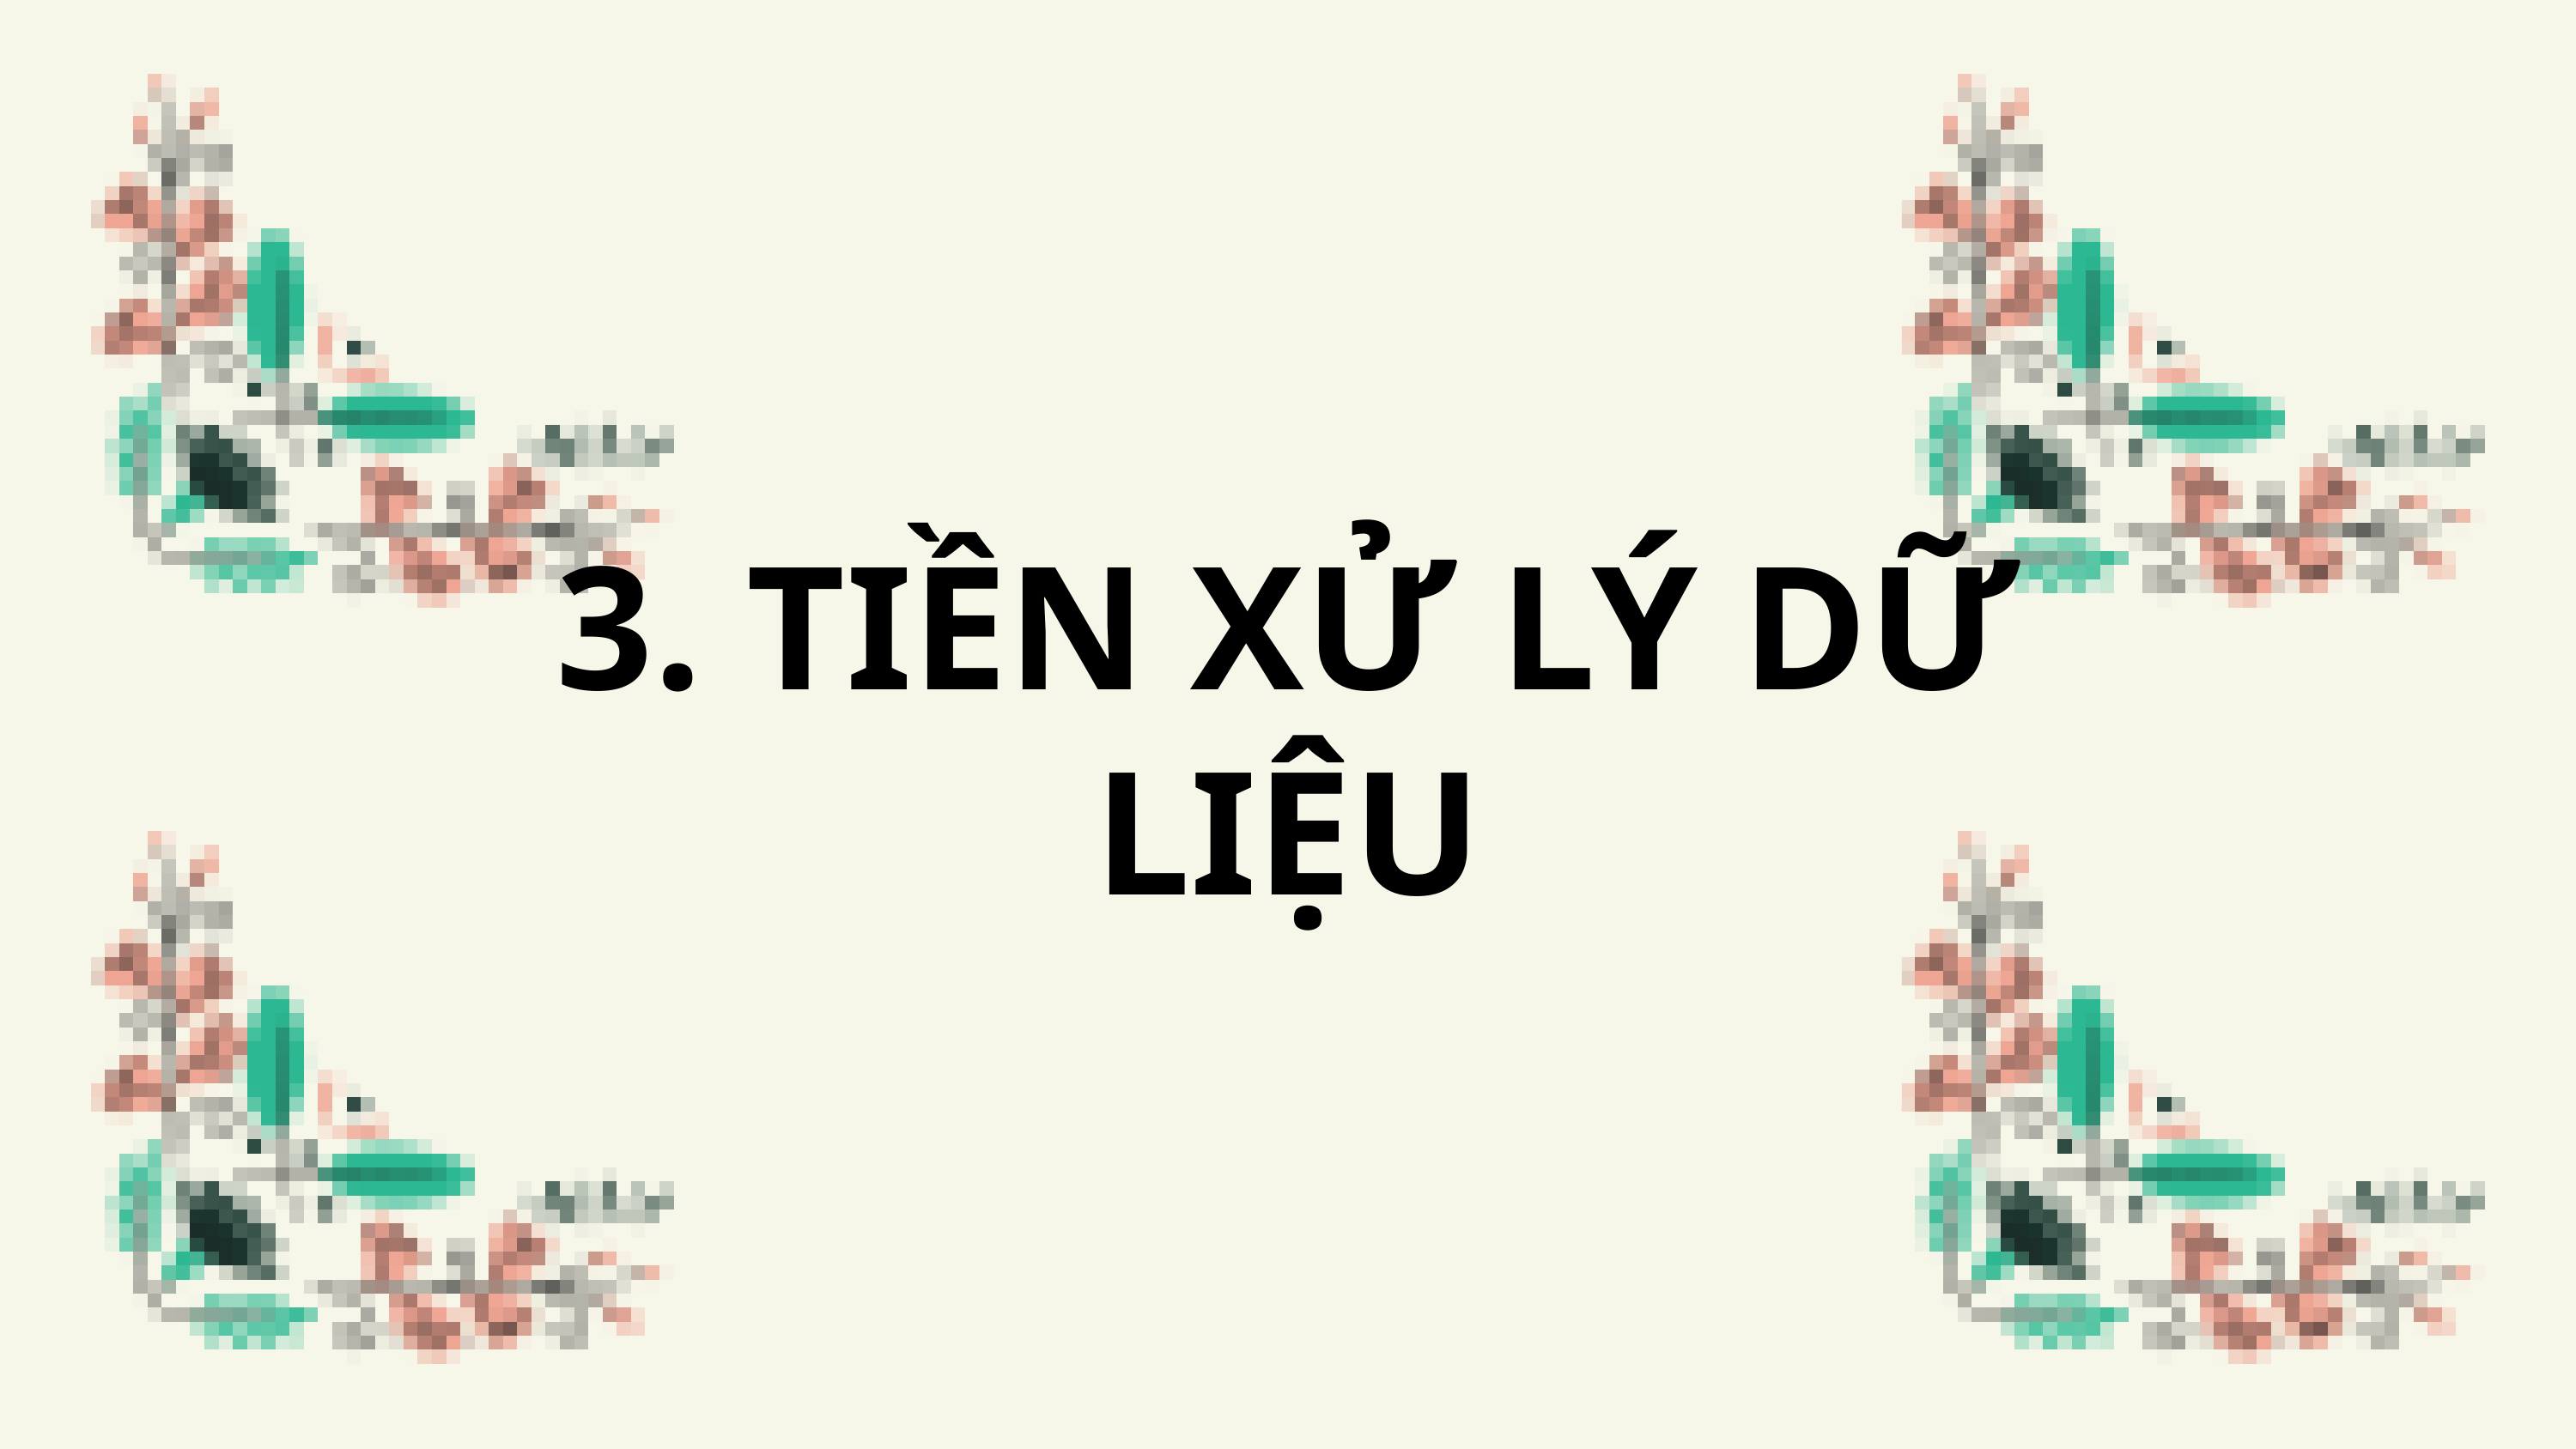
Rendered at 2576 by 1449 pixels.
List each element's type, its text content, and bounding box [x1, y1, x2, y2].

text_box [1901, 817, 2485, 1364]
text_box 3. TIỀN XỬ LÝ DỮ LIỆU [556, 519, 2020, 930]
text_box [1901, 60, 2485, 608]
text_box [91, 817, 675, 1364]
text_box [91, 60, 675, 608]
